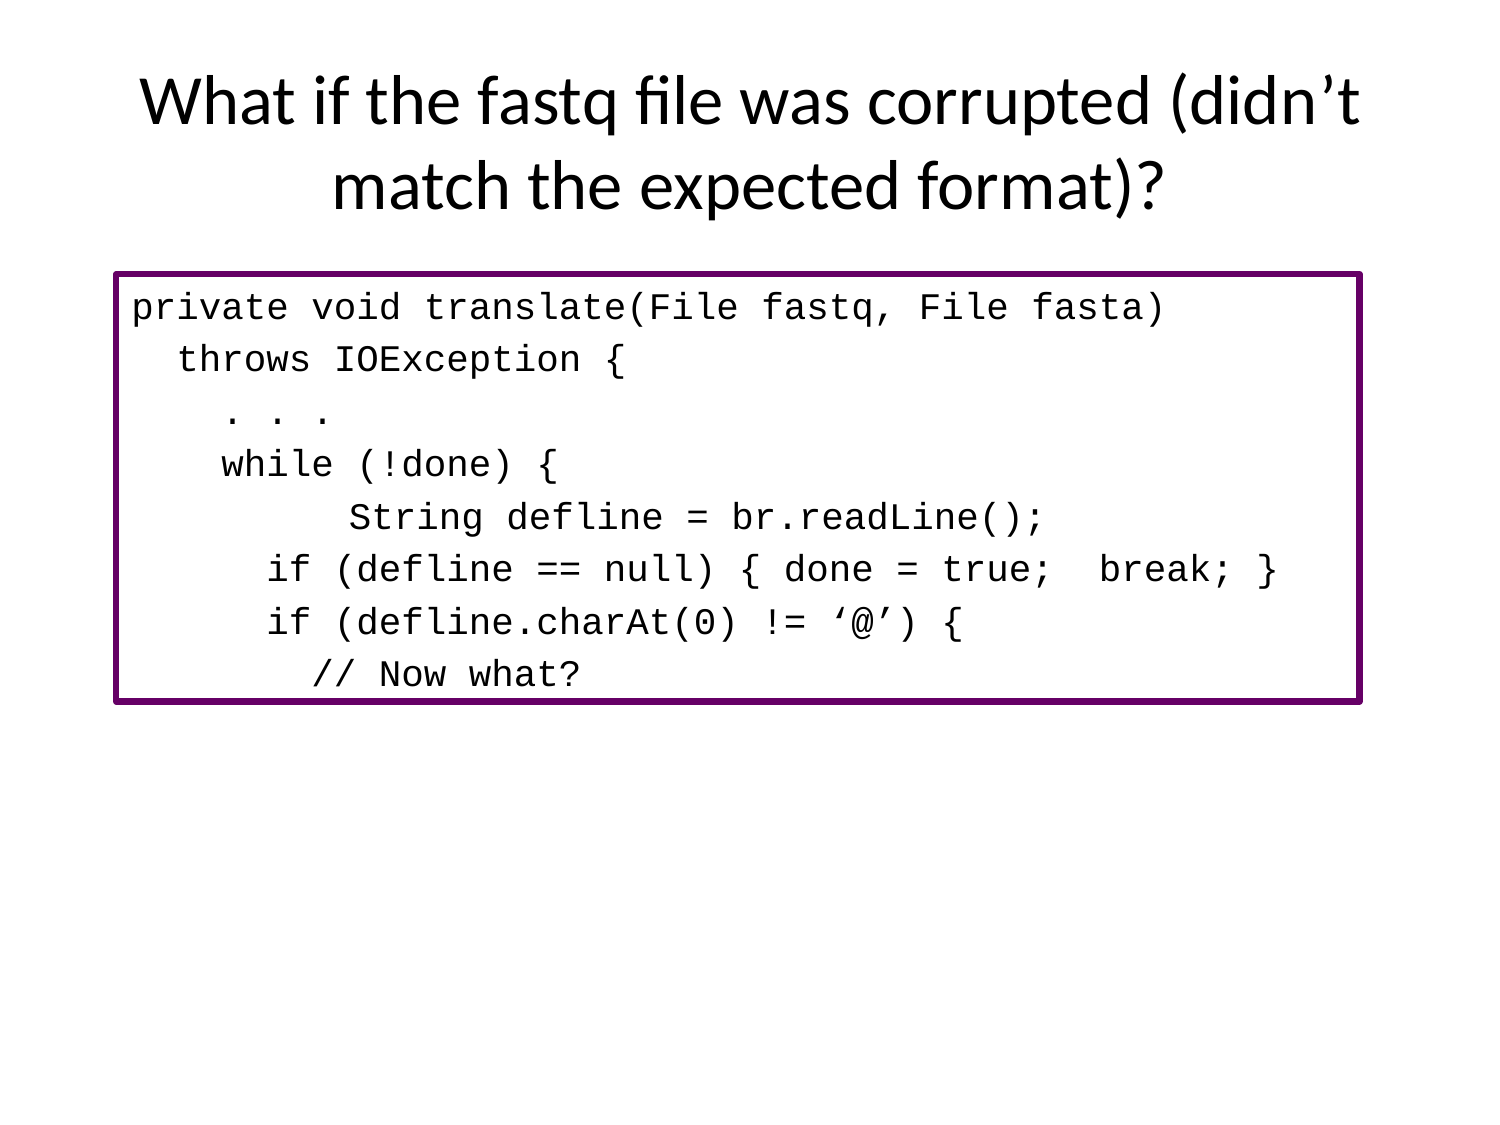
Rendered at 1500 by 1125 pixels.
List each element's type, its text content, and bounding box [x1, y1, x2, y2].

text_box private void translate(File fastq, File fasta) throws IOException { . . . while (!done) { String defline = br.readLine(); if (defline == null) { done = true; break; } if (defline.charAt(0) != ‘@’) { // Now what? [116, 274, 1360, 702]
title What if the fastq file was corrupted (didn’t match the expected format)? [75, 45, 1425, 233]
